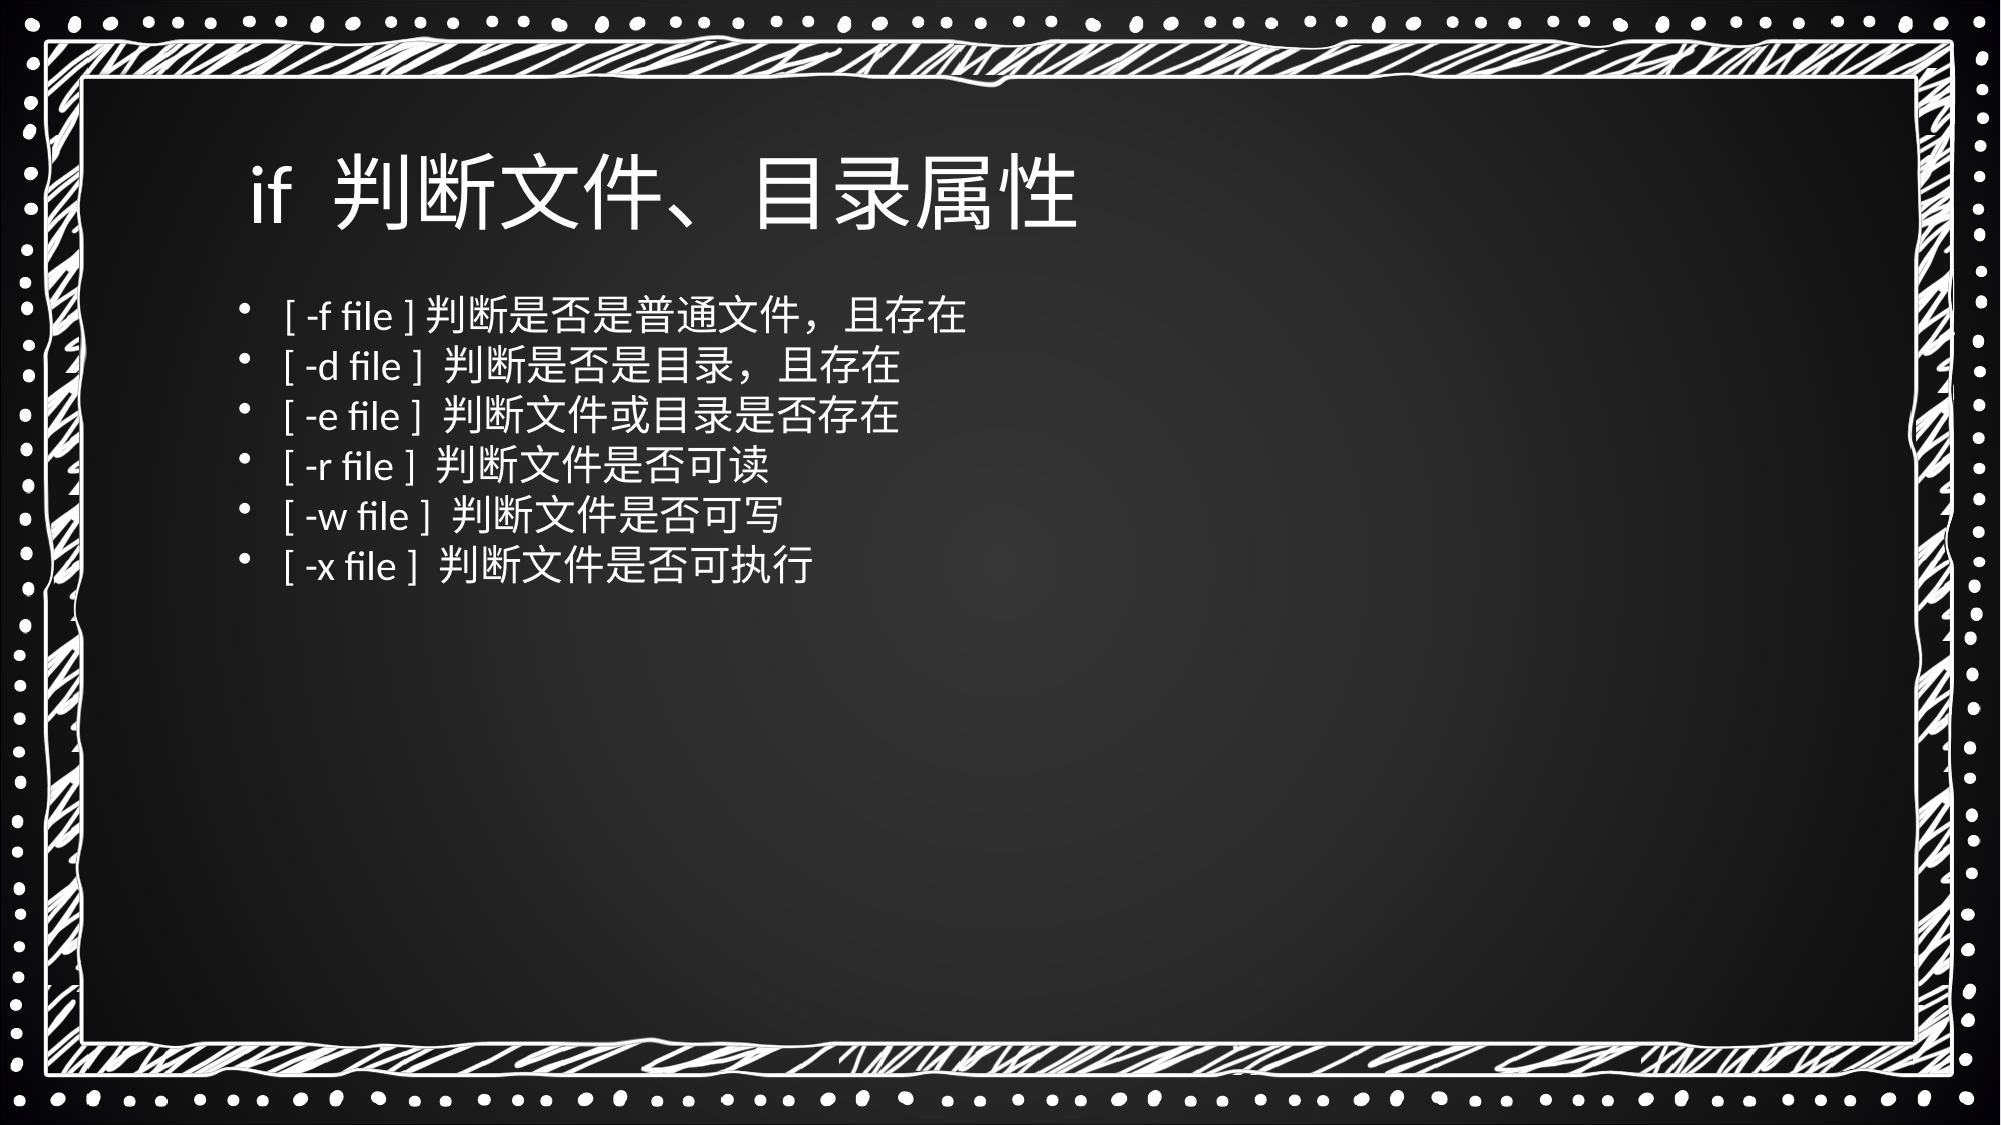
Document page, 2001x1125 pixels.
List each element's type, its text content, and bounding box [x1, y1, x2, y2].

text_box if 判断文件、目录属性 [240, 133, 1530, 248]
picture [0, 0, 2001, 1125]
text_box [ -f file ]判断是否是普通文件，且存在 [ -d file ] 判断是否是目录，且存在 [ -e file ] 判断文件或目录是否存在 [ -r file ] 判断文件是否可读 [ -w file ] 判断文件是否可写 [ -x file ] 判断文件是否可执行 [230, 281, 1699, 597]
